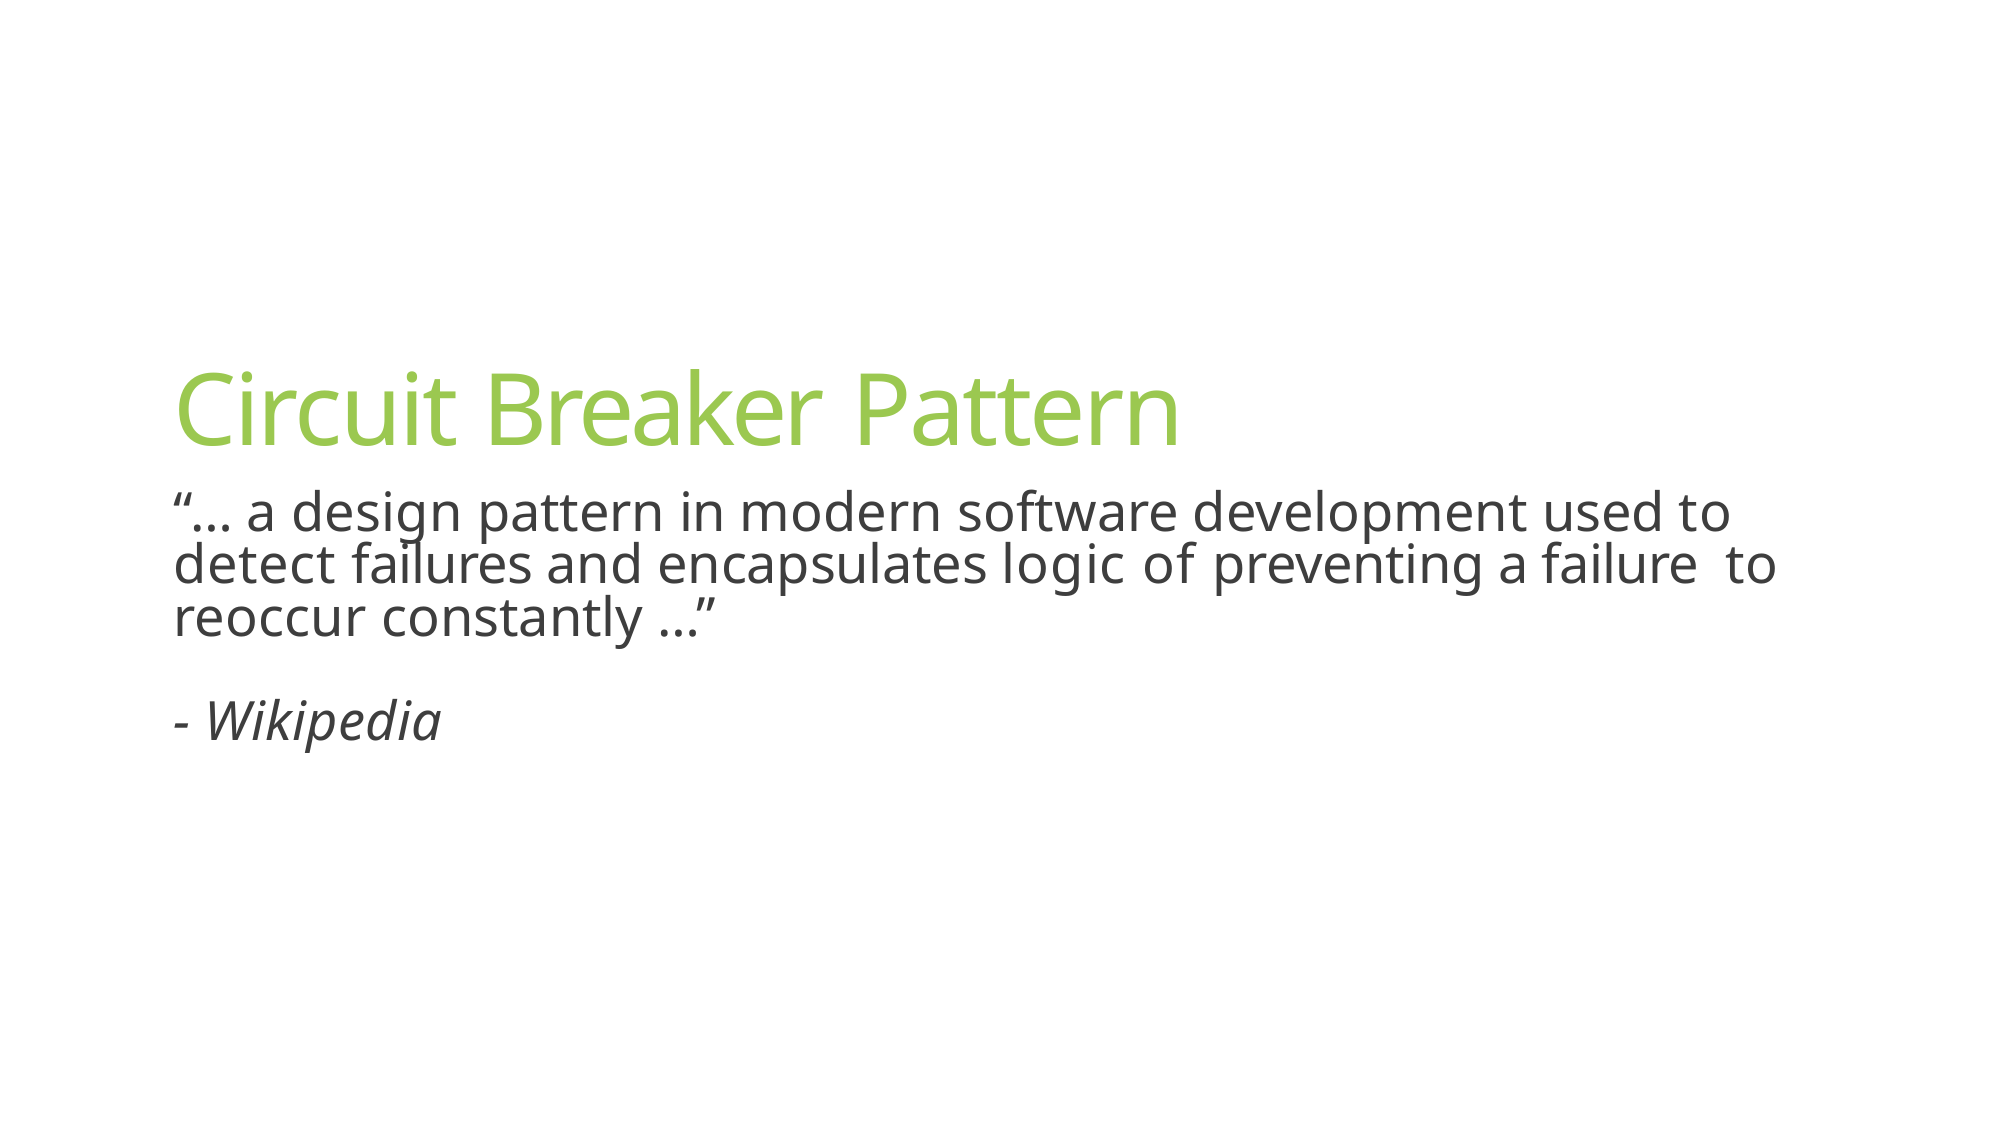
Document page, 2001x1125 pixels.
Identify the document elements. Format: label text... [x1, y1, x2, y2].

title Circuit Breaker Pattern [171, 343, 1243, 534]
text_box “… a design pattern in modern software development used to detect failures and encapsulates logic of preventing a failure to reoccur constantly …” - Wikipedia [171, 475, 1820, 751]
